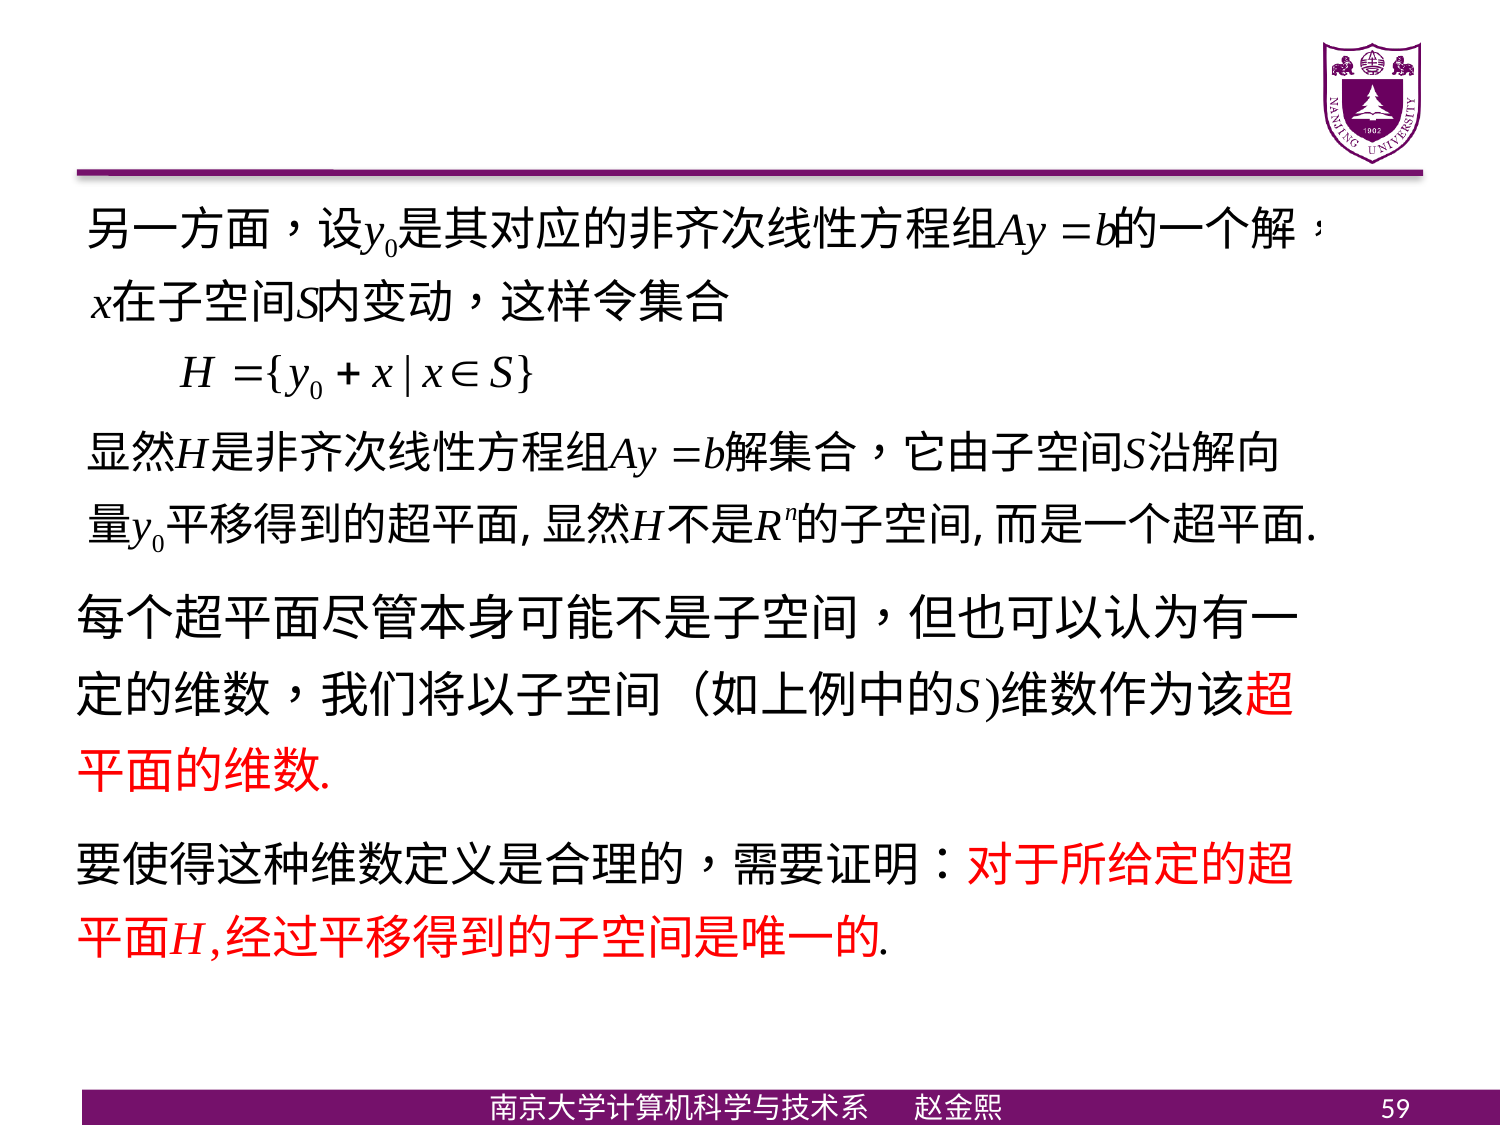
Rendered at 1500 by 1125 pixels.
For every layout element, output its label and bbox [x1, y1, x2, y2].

picture [1323, 42, 1421, 164]
text_box [81, 421, 1322, 563]
text_box [70, 585, 1306, 803]
text_box [81, 198, 1321, 411]
text_box [70, 831, 1301, 973]
